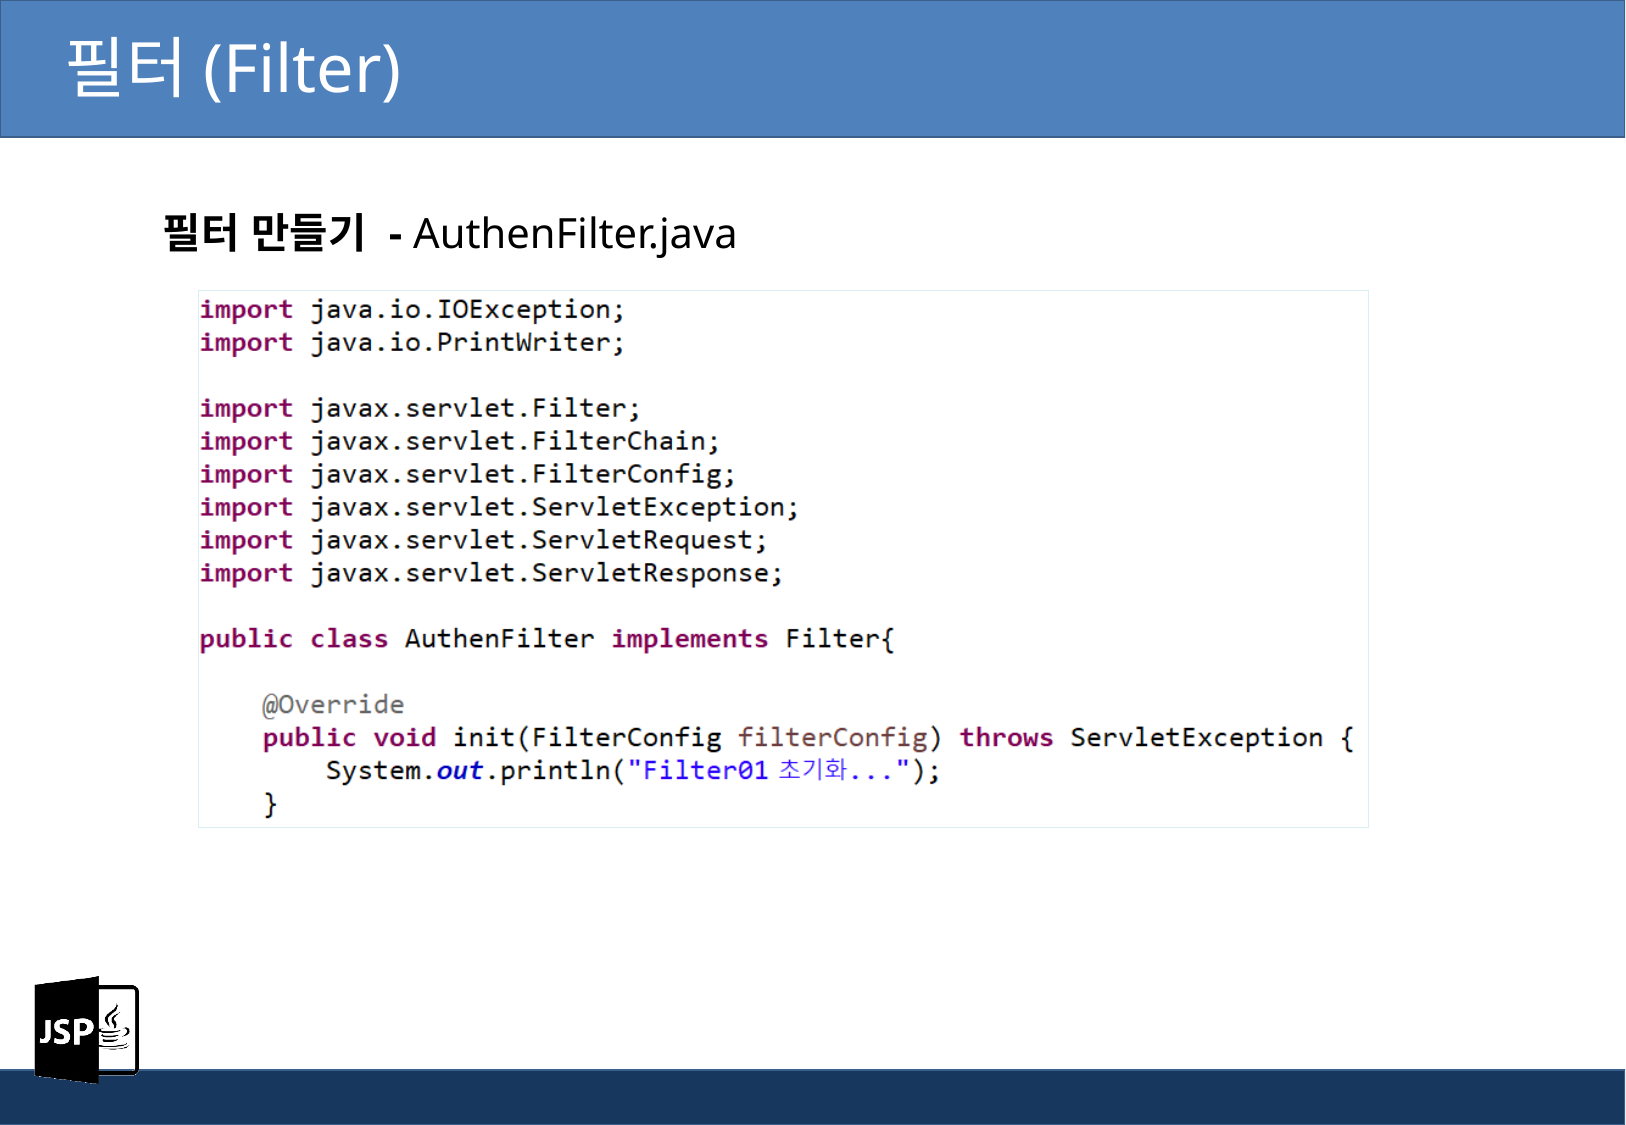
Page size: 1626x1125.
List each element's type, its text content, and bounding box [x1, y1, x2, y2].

text_box 필터 만들기 - AuthenFilter.java [147, 174, 1333, 264]
picture [197, 290, 1369, 828]
text_box 필터(Filter) [0, 0, 1312, 136]
picture [32, 976, 141, 1084]
